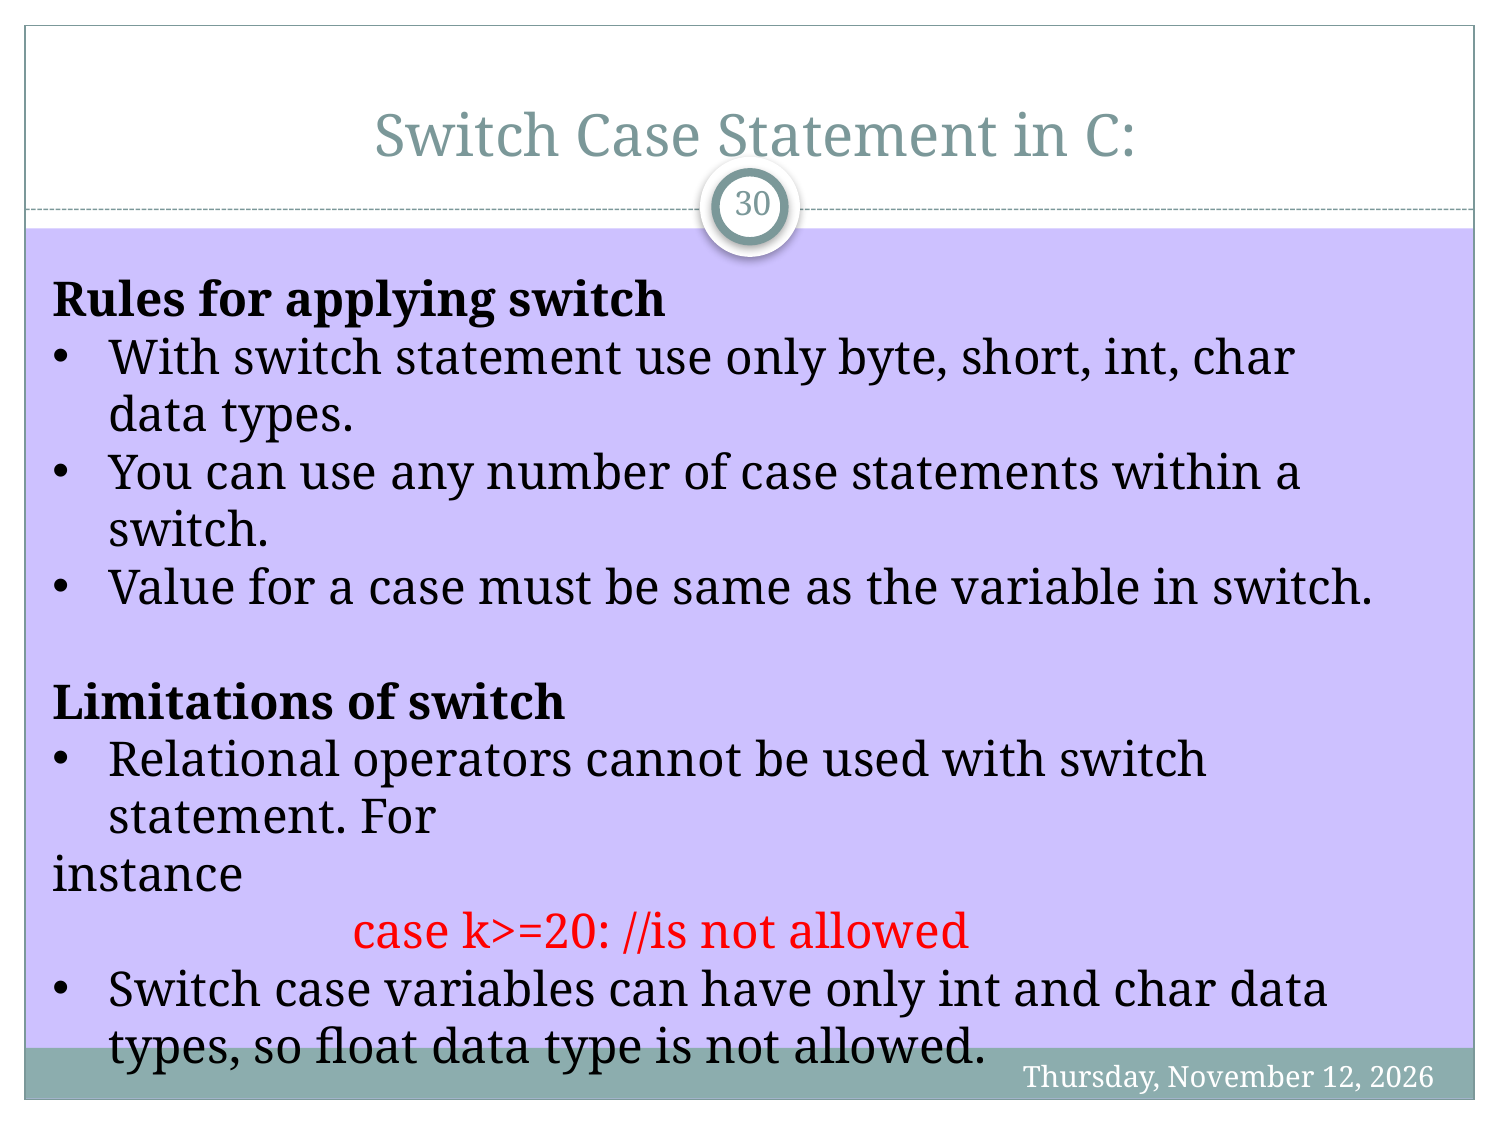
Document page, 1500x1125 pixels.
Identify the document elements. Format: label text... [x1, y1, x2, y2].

text_box Rules for applying switch With switch statement use only byte, short, int, char data types. You can use any number of case statements within a switch. Value for a case must be same as the variable in switch. Limitations of switch Relational operators cannot be used with switch statement. For instance case k>=20: //is not allowed Switch case variables can have only int and char data types, so float data type is not allowed. [37, 261, 1413, 1081]
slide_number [950, 1050, 1450, 1111]
title Switch Case Statement in C: [50, 50, 1463, 175]
slide_number 30 [715, 168, 791, 241]
